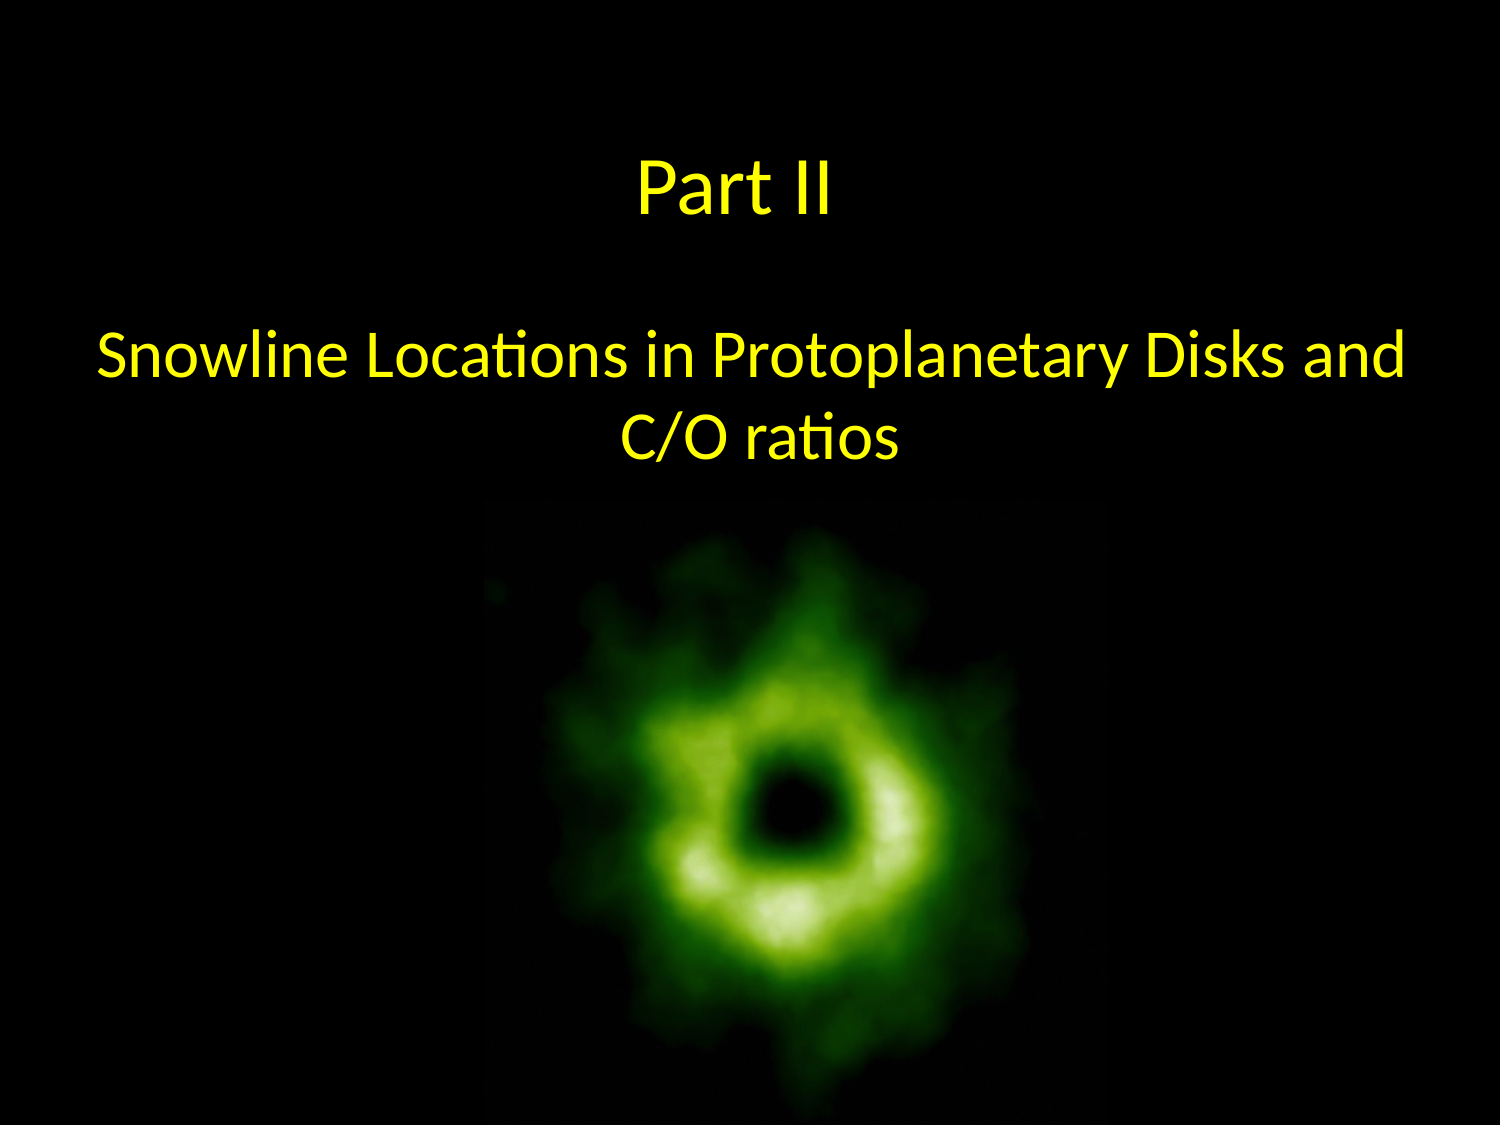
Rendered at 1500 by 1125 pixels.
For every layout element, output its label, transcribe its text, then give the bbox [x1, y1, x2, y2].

text_box Part II [556, 124, 914, 239]
title Snowline Locations in Protoplanetary Disks and C/O ratios [39, 281, 1481, 501]
picture [484, 500, 1108, 1125]
